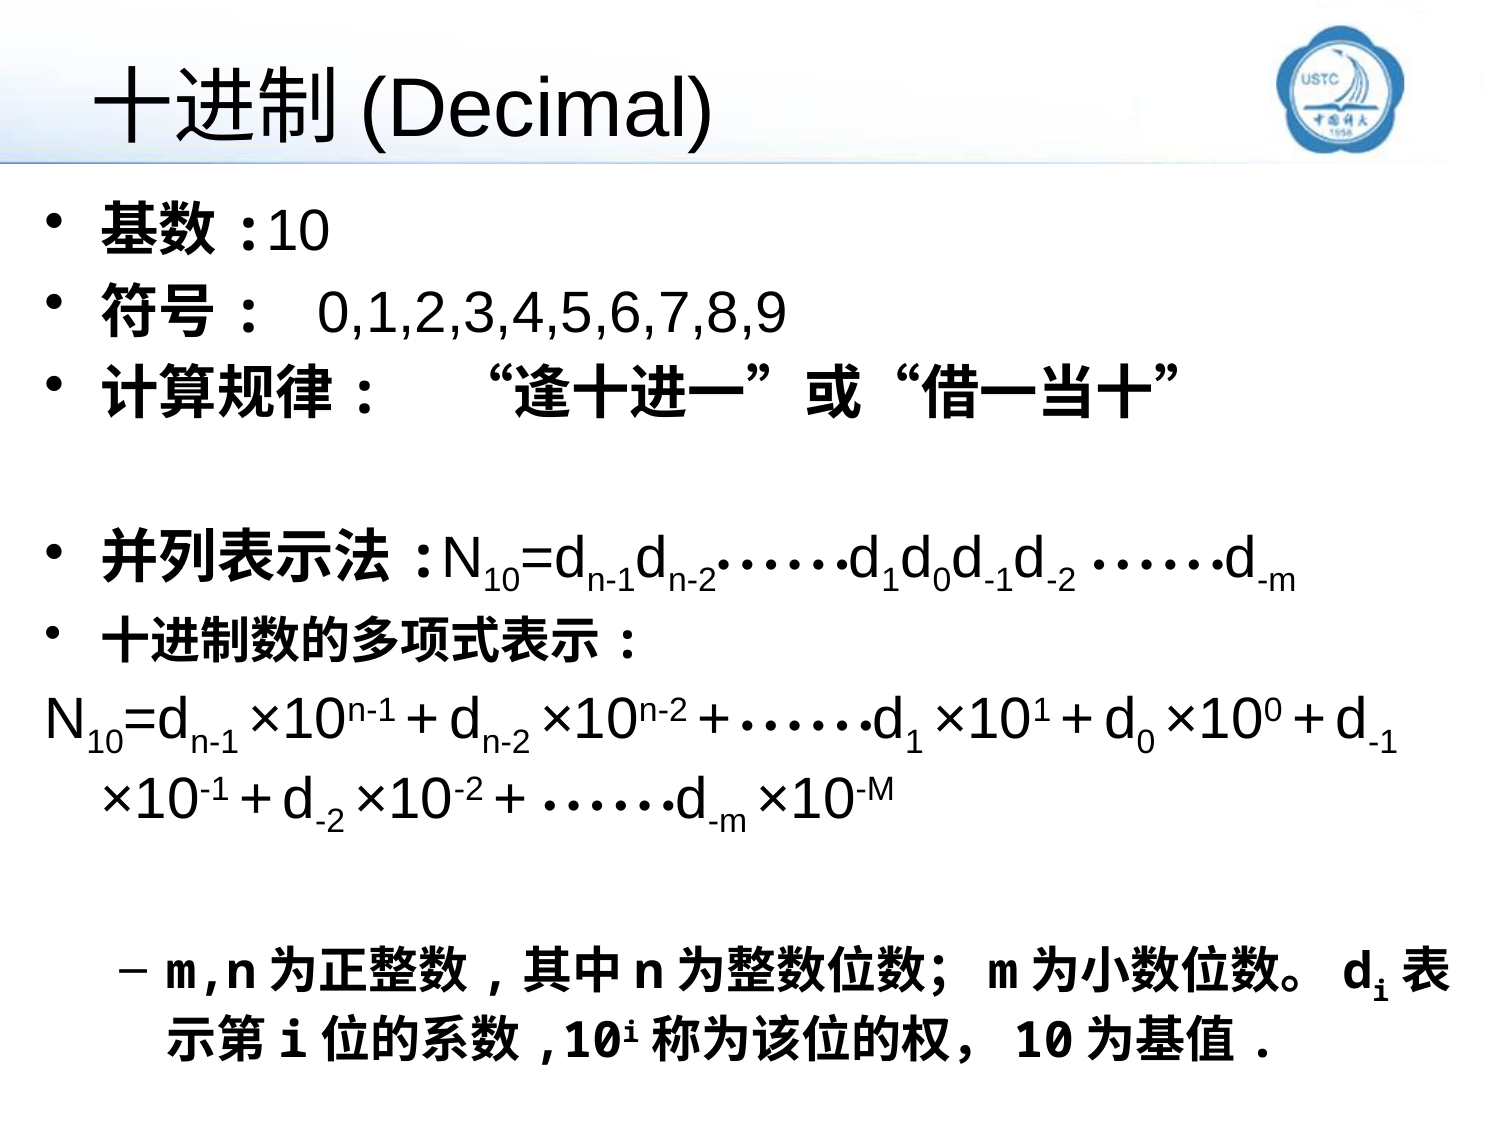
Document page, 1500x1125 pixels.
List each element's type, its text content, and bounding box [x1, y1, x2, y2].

title 十进制(Decimal) [75, 45, 1425, 161]
picture [0, 0, 1500, 164]
list 基数:10 符号: 0,1,2,3,4,5,6,7,8,9 计算规律: “逢十进一”或“借一当十” 并列表示法:N10=dn-1dn-2• • • • • •d1d0d-1d-2 • • • • • •d-m 十进制数的多项式表示: N10=dn-1 ×10n-1 + dn-2 ×10n-2 + • • • • • •d1 ×101 + d0 ×100 + d-1 ×10-1 + d-2 ×10-2 + • • • • • •d-m ×10-M m,n为正整数,其中n为整数位数；m为小数位数。di表示第i位的系数,10i称为该位的权，10为基值. [29, 184, 1500, 1047]
